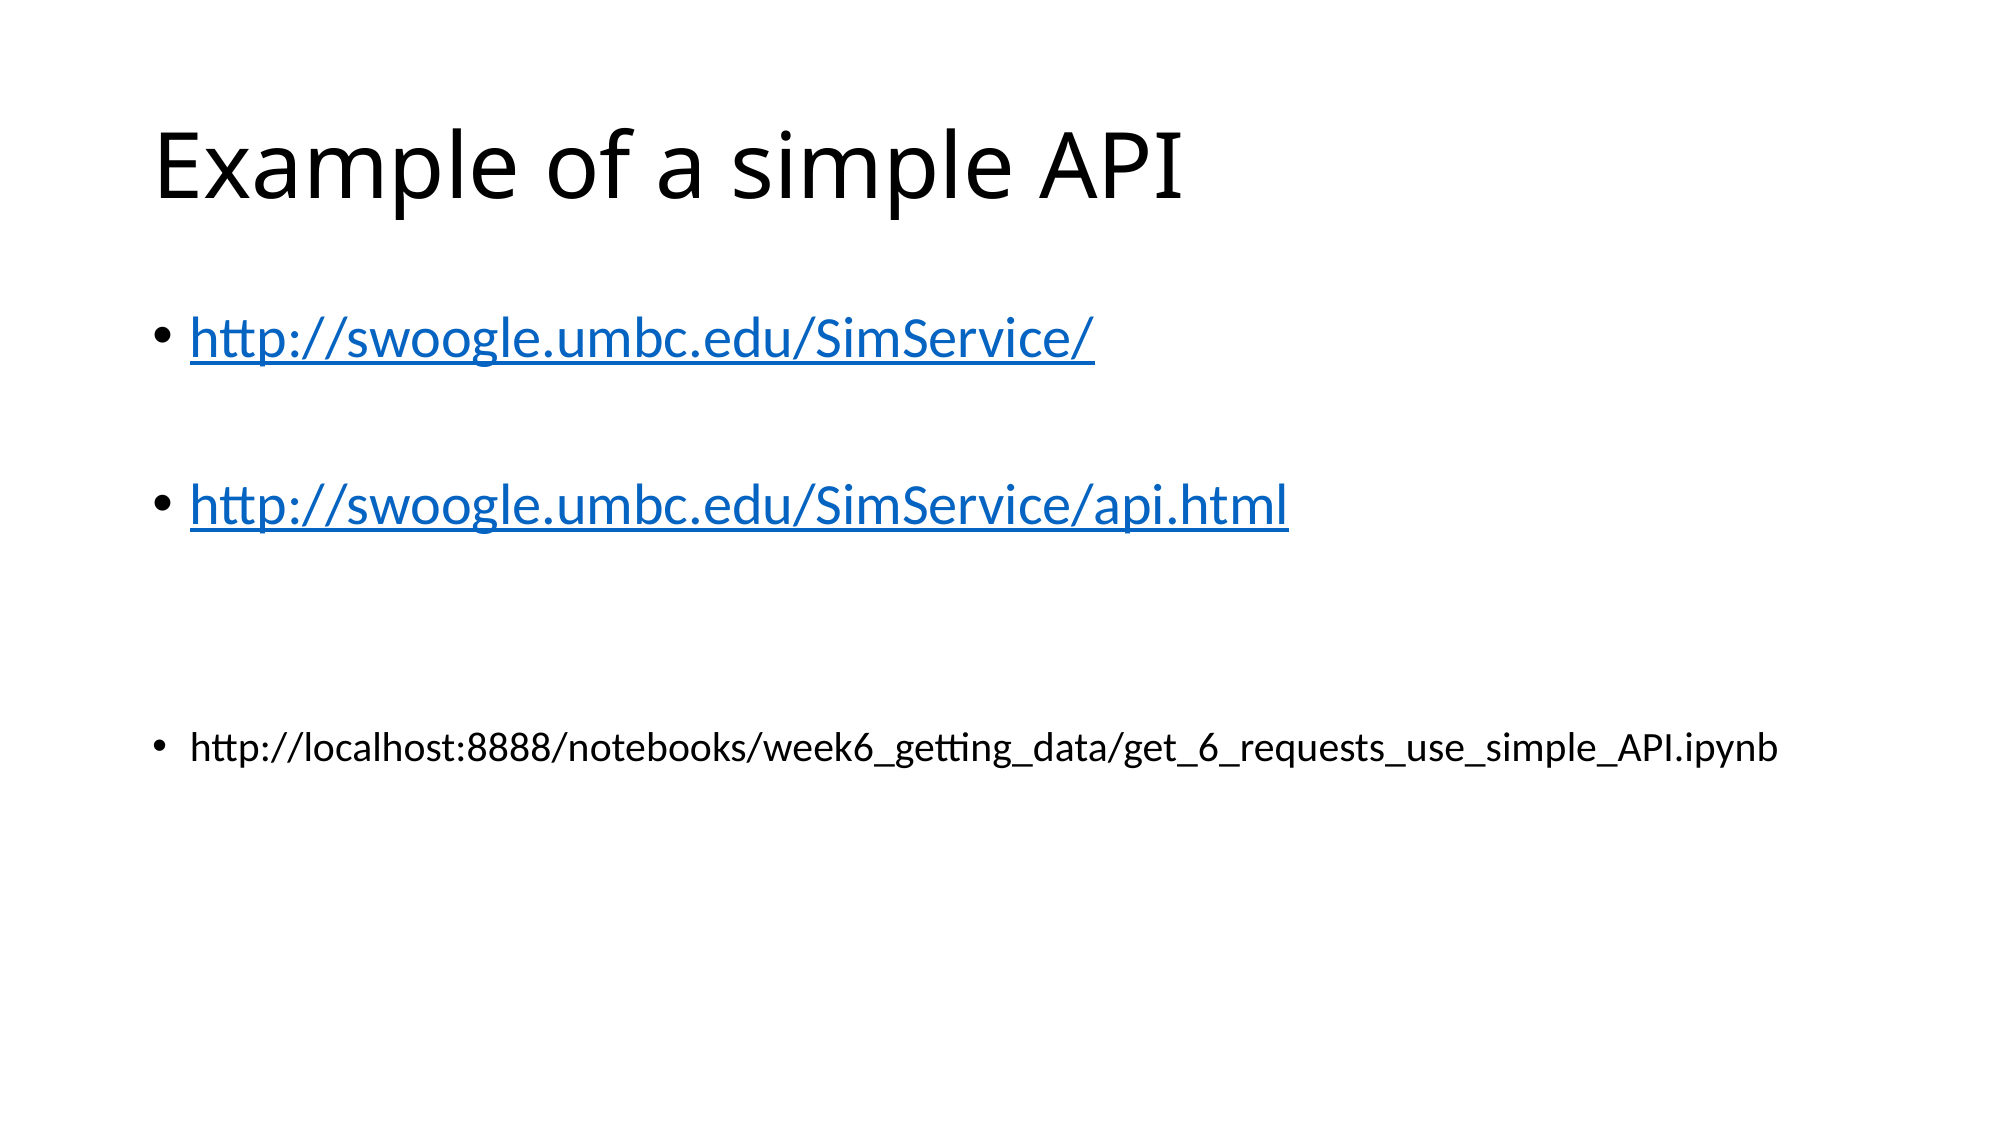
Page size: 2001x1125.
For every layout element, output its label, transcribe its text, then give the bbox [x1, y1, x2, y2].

list http://swoogle.umbc.edu/SimService/ http://swoogle.umbc.edu/SimService/api.html http://localhost:8888/notebooks/week6_getting_data/get_6_requests_use_simple_API.ipynb [137, 299, 1863, 1014]
title Example of a simple API [137, 59, 1863, 278]
